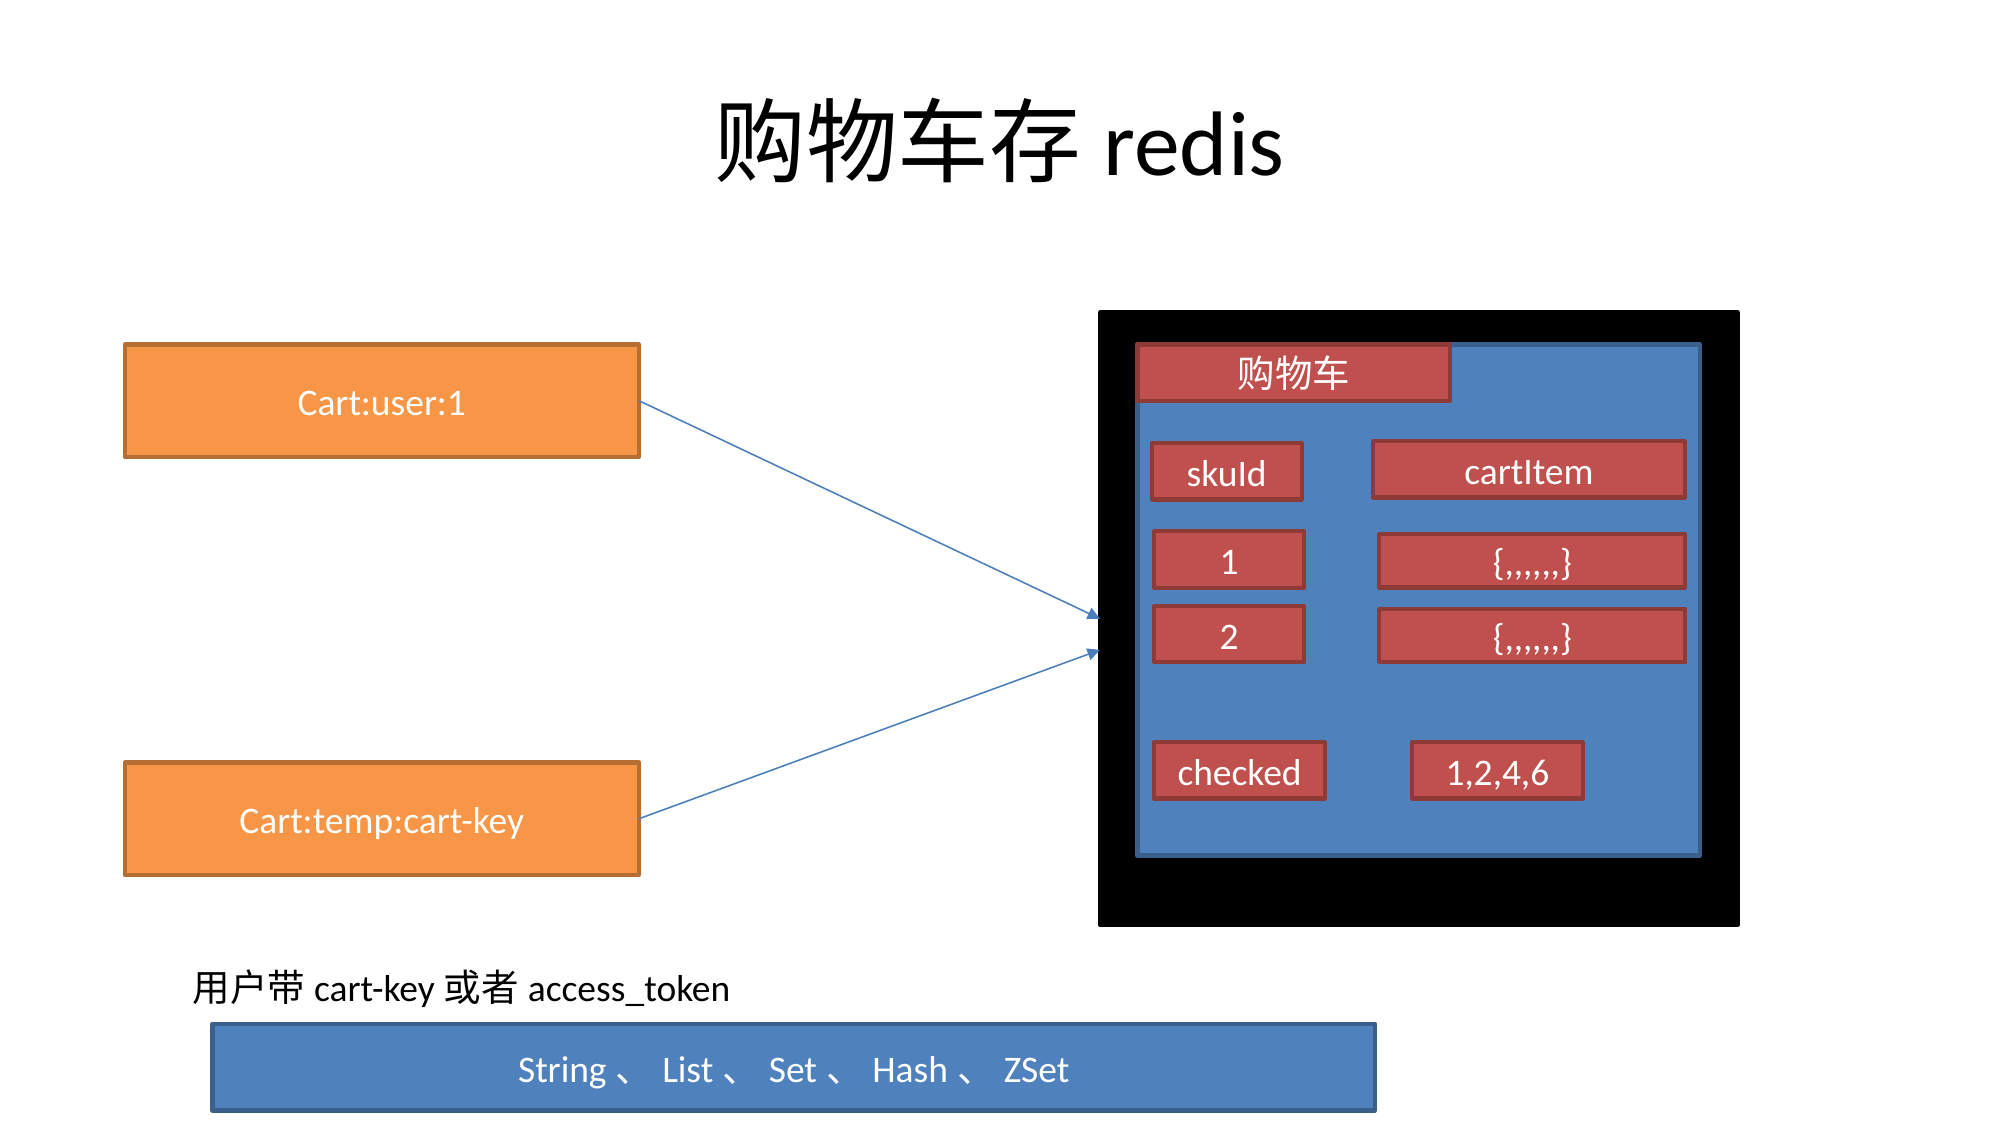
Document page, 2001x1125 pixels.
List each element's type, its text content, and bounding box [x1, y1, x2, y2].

text_box 1,2,4,6 [1410, 740, 1585, 801]
text_box 2 [1152, 604, 1306, 664]
text_box {,,,,,,} [1377, 607, 1687, 664]
text_box String、List、Set、Hash、ZSet [210, 1022, 1377, 1113]
text_box cartItem [1371, 439, 1687, 500]
text_box skuId [1150, 441, 1304, 502]
text_box 购物车 [1135, 342, 1452, 403]
text_box [1135, 342, 1702, 858]
text_box 1 [1152, 529, 1306, 590]
text_box checked [1152, 740, 1327, 801]
text_box 用户带cart-key或者access_token [177, 956, 763, 1017]
title 购物车存redis [99, 45, 1900, 233]
text_box Cart:temp:cart-key [123, 760, 641, 877]
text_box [638, 400, 1101, 619]
text_box {,,,,,,} [1377, 532, 1687, 590]
text_box Cart:user:1 [123, 342, 641, 459]
text_box [1098, 310, 1740, 927]
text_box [638, 649, 1101, 819]
